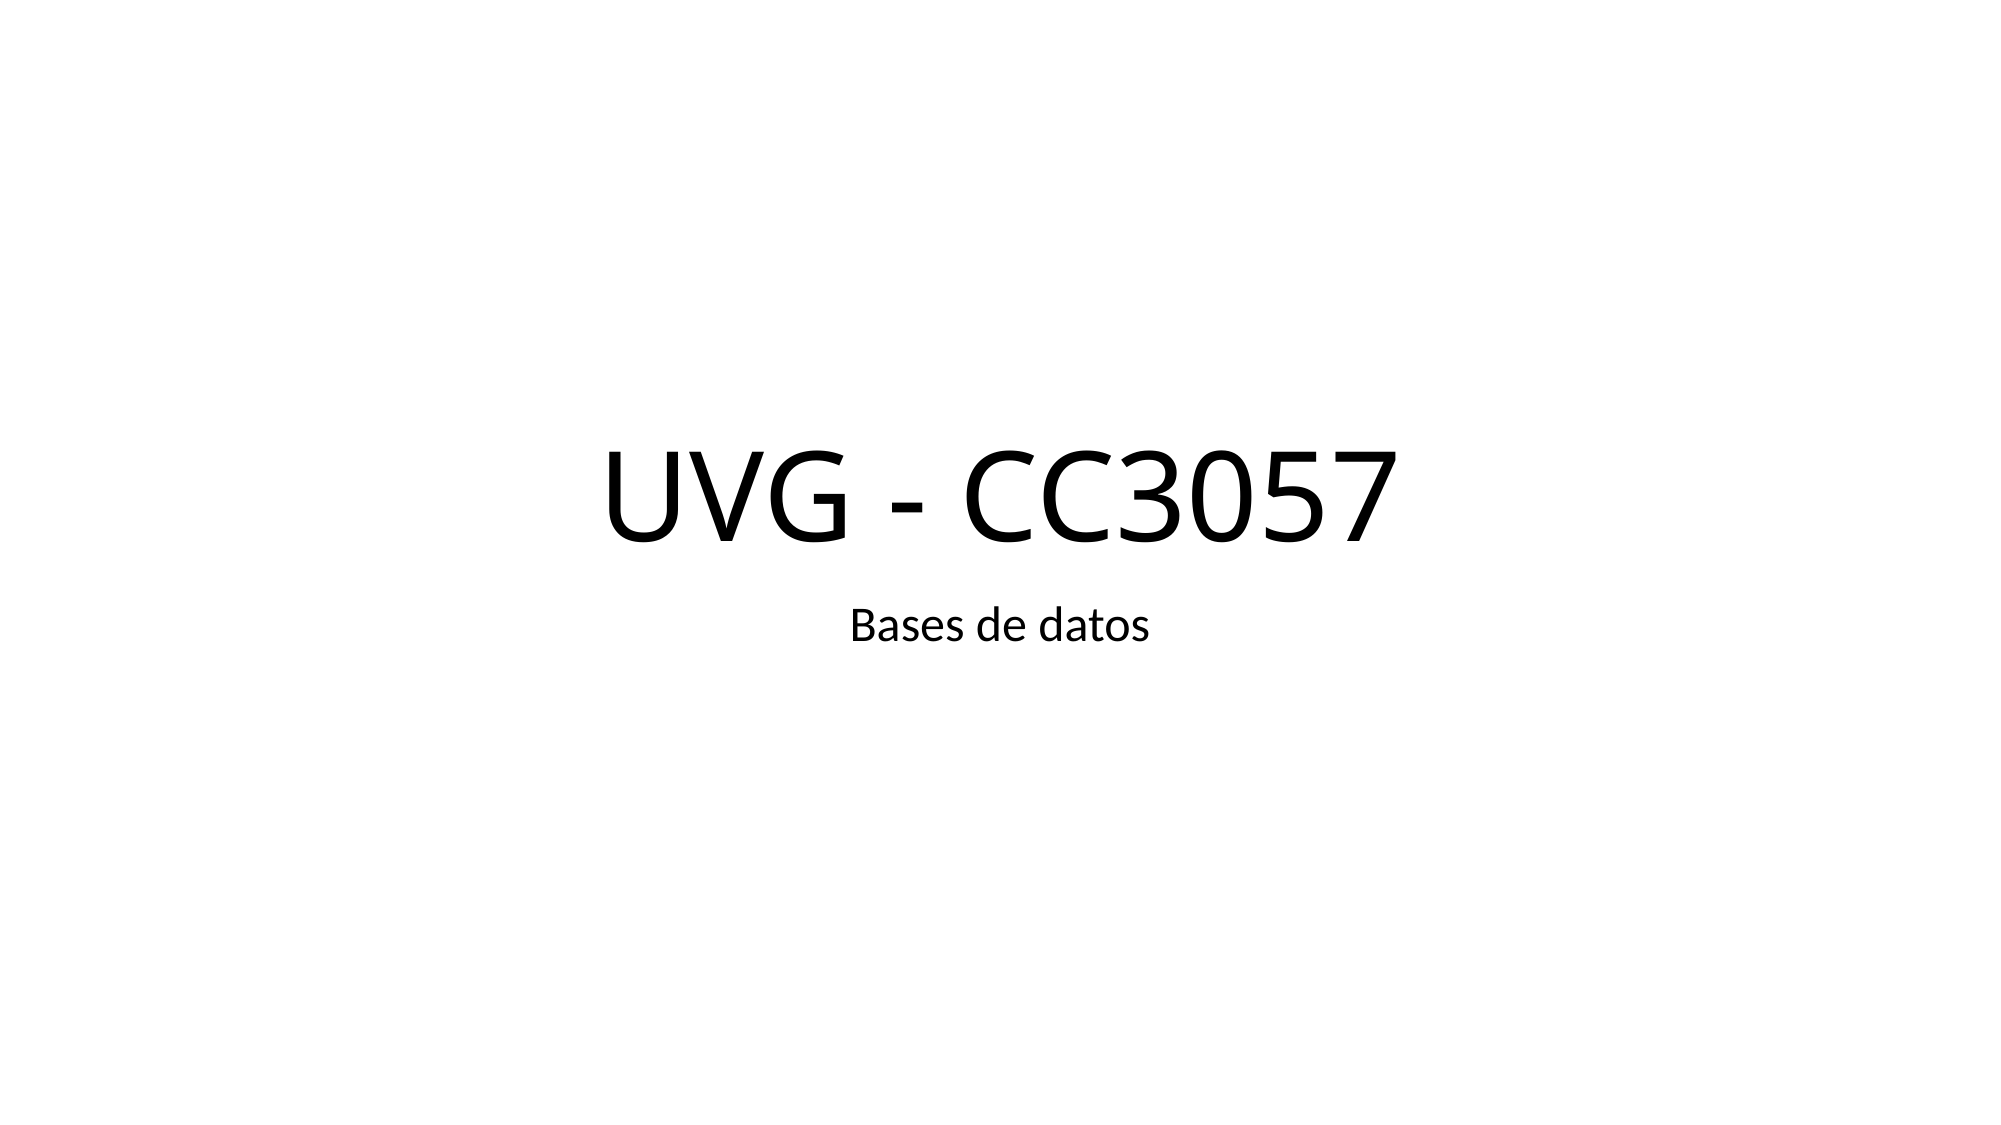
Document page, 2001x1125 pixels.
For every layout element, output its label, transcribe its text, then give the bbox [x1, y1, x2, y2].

title UVG - CC3057 [249, 184, 1750, 576]
subtitle Bases de datos [249, 590, 1750, 863]
